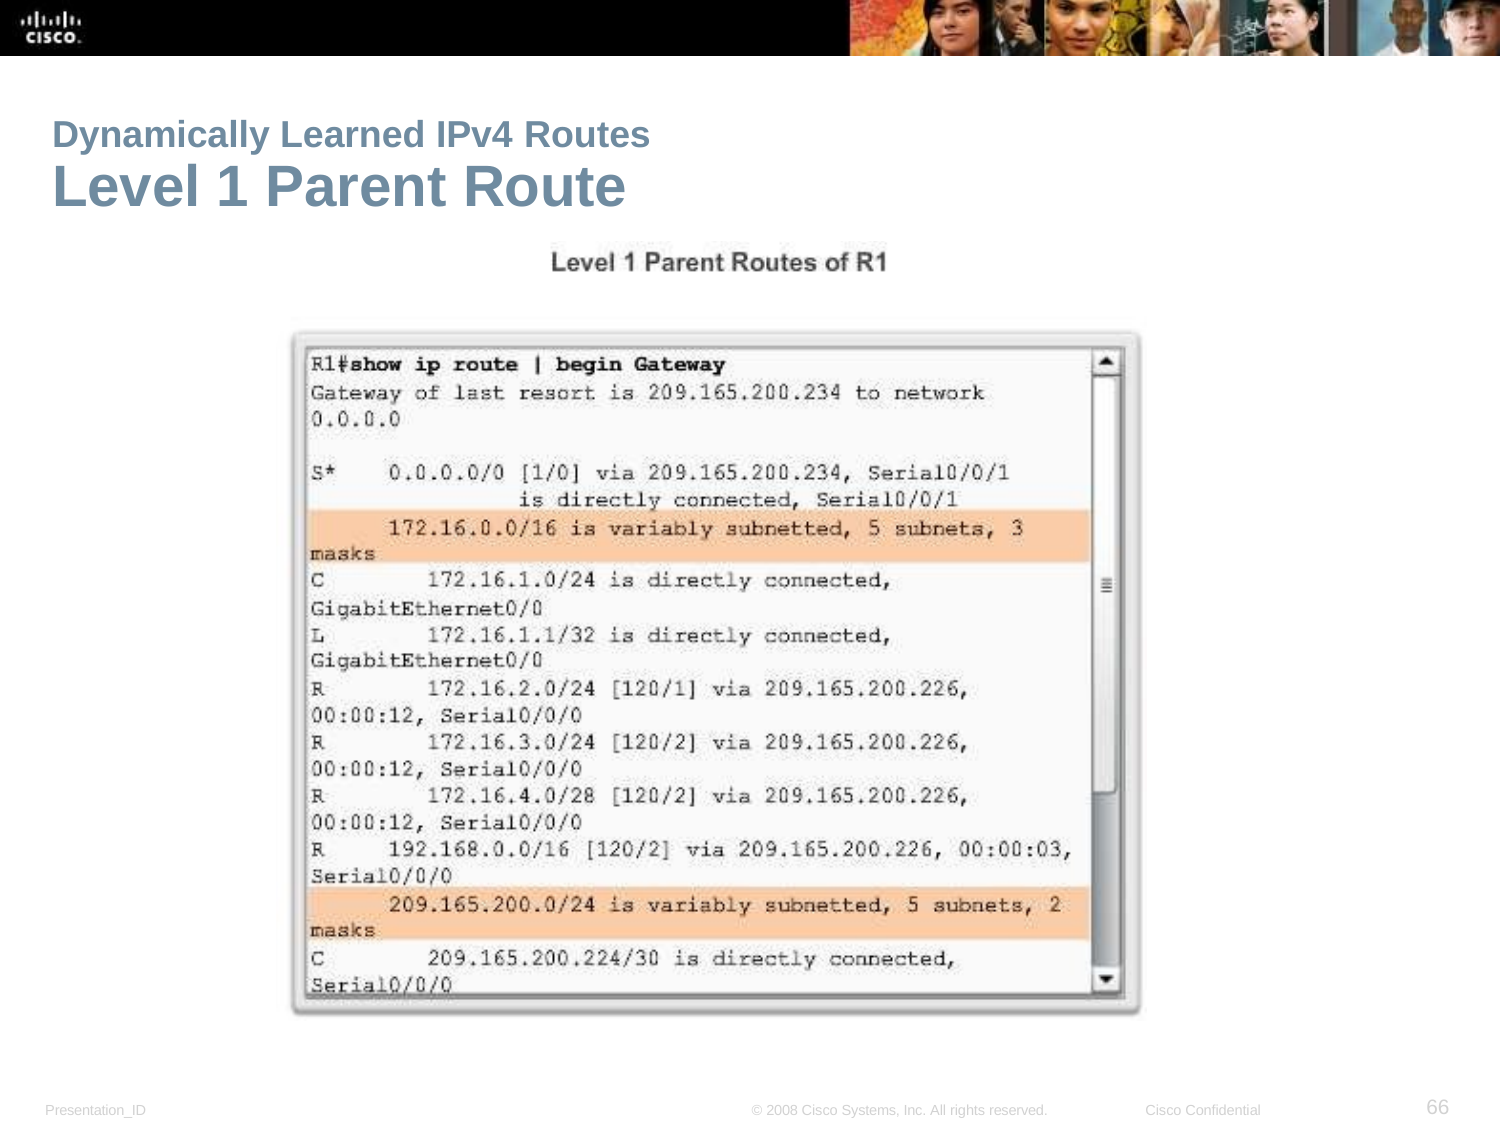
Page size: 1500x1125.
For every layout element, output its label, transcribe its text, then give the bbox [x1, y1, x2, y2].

picture [0, 0, 1500, 56]
text_box [276, 241, 1147, 1021]
text_box Presentation_ID [43, 1100, 151, 1125]
text_box Cisco Confidential [1143, 1100, 1264, 1125]
text_box <number> [1422, 1093, 1454, 1125]
text_box Dynamically Learned IPv4 Routes [50, 108, 655, 156]
text_box © 2008 Cisco Systems, Inc. All rights reserved. [749, 1100, 1058, 1119]
text_box Level 1 Parent Route [50, 145, 631, 336]
